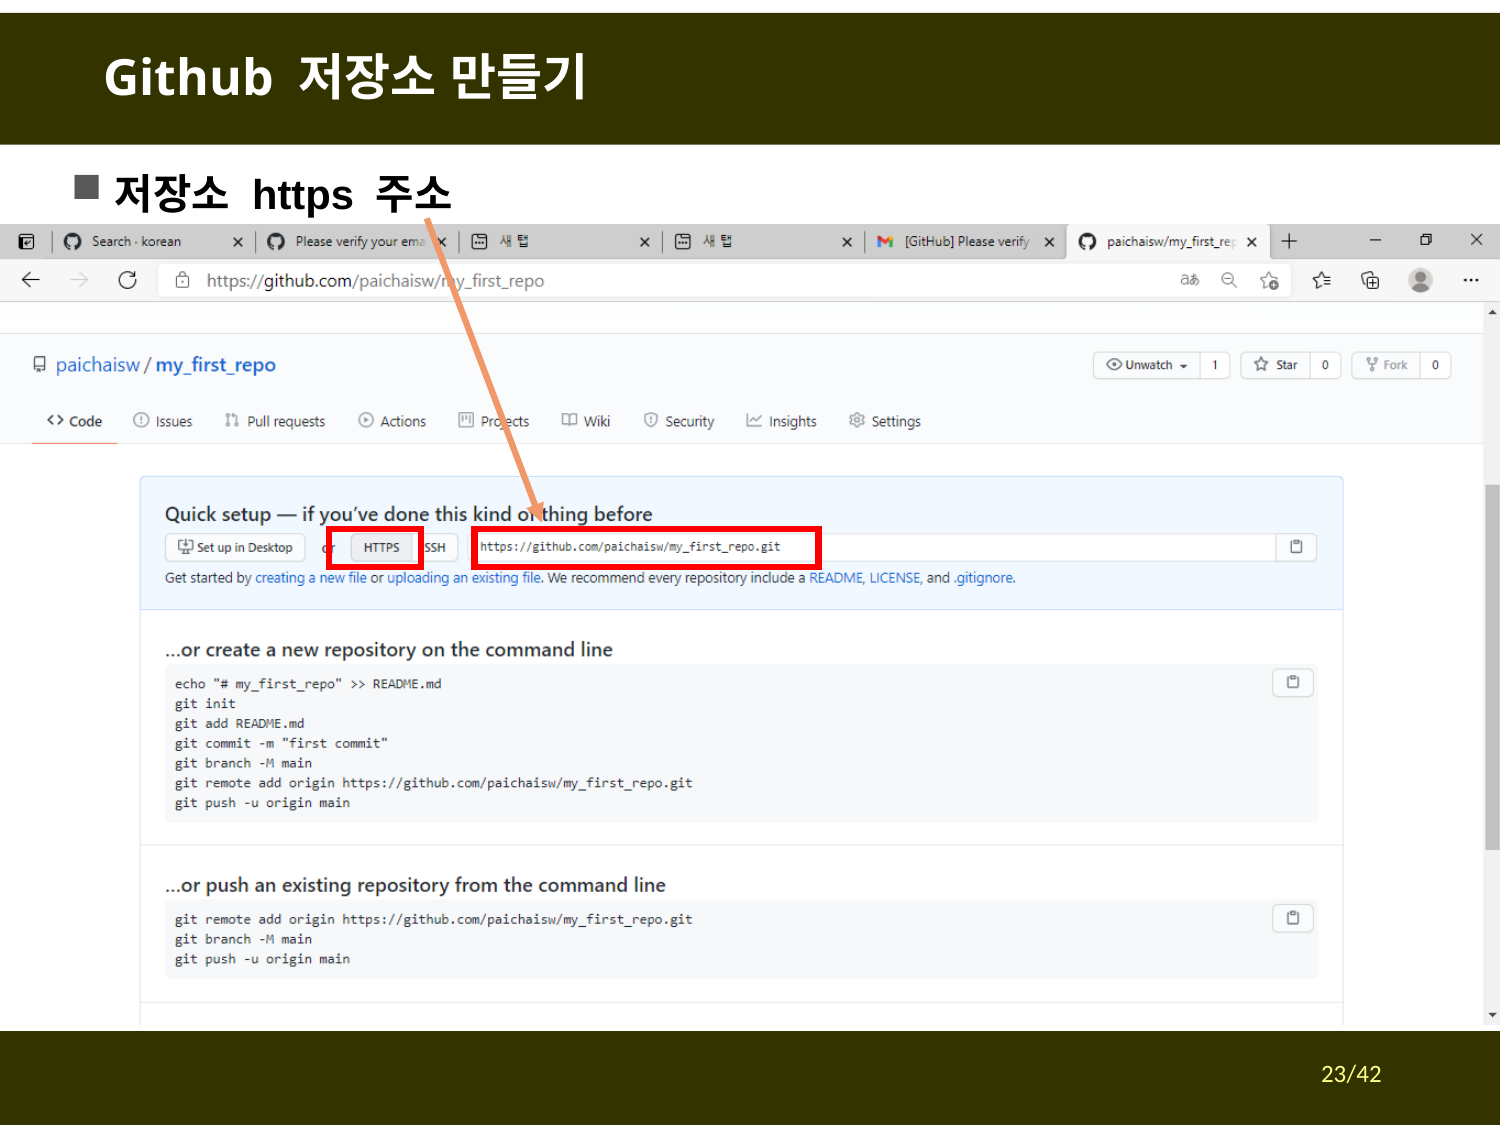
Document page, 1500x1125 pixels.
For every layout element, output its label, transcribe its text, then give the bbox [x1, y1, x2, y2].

text_box 저장소 https 주소 [56, 135, 1474, 219]
slide_number 23/42 [1059, 1042, 1397, 1103]
title Github 저장소 만들기 [88, 31, 1282, 126]
picture [0, 224, 1500, 1025]
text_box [426, 218, 542, 523]
